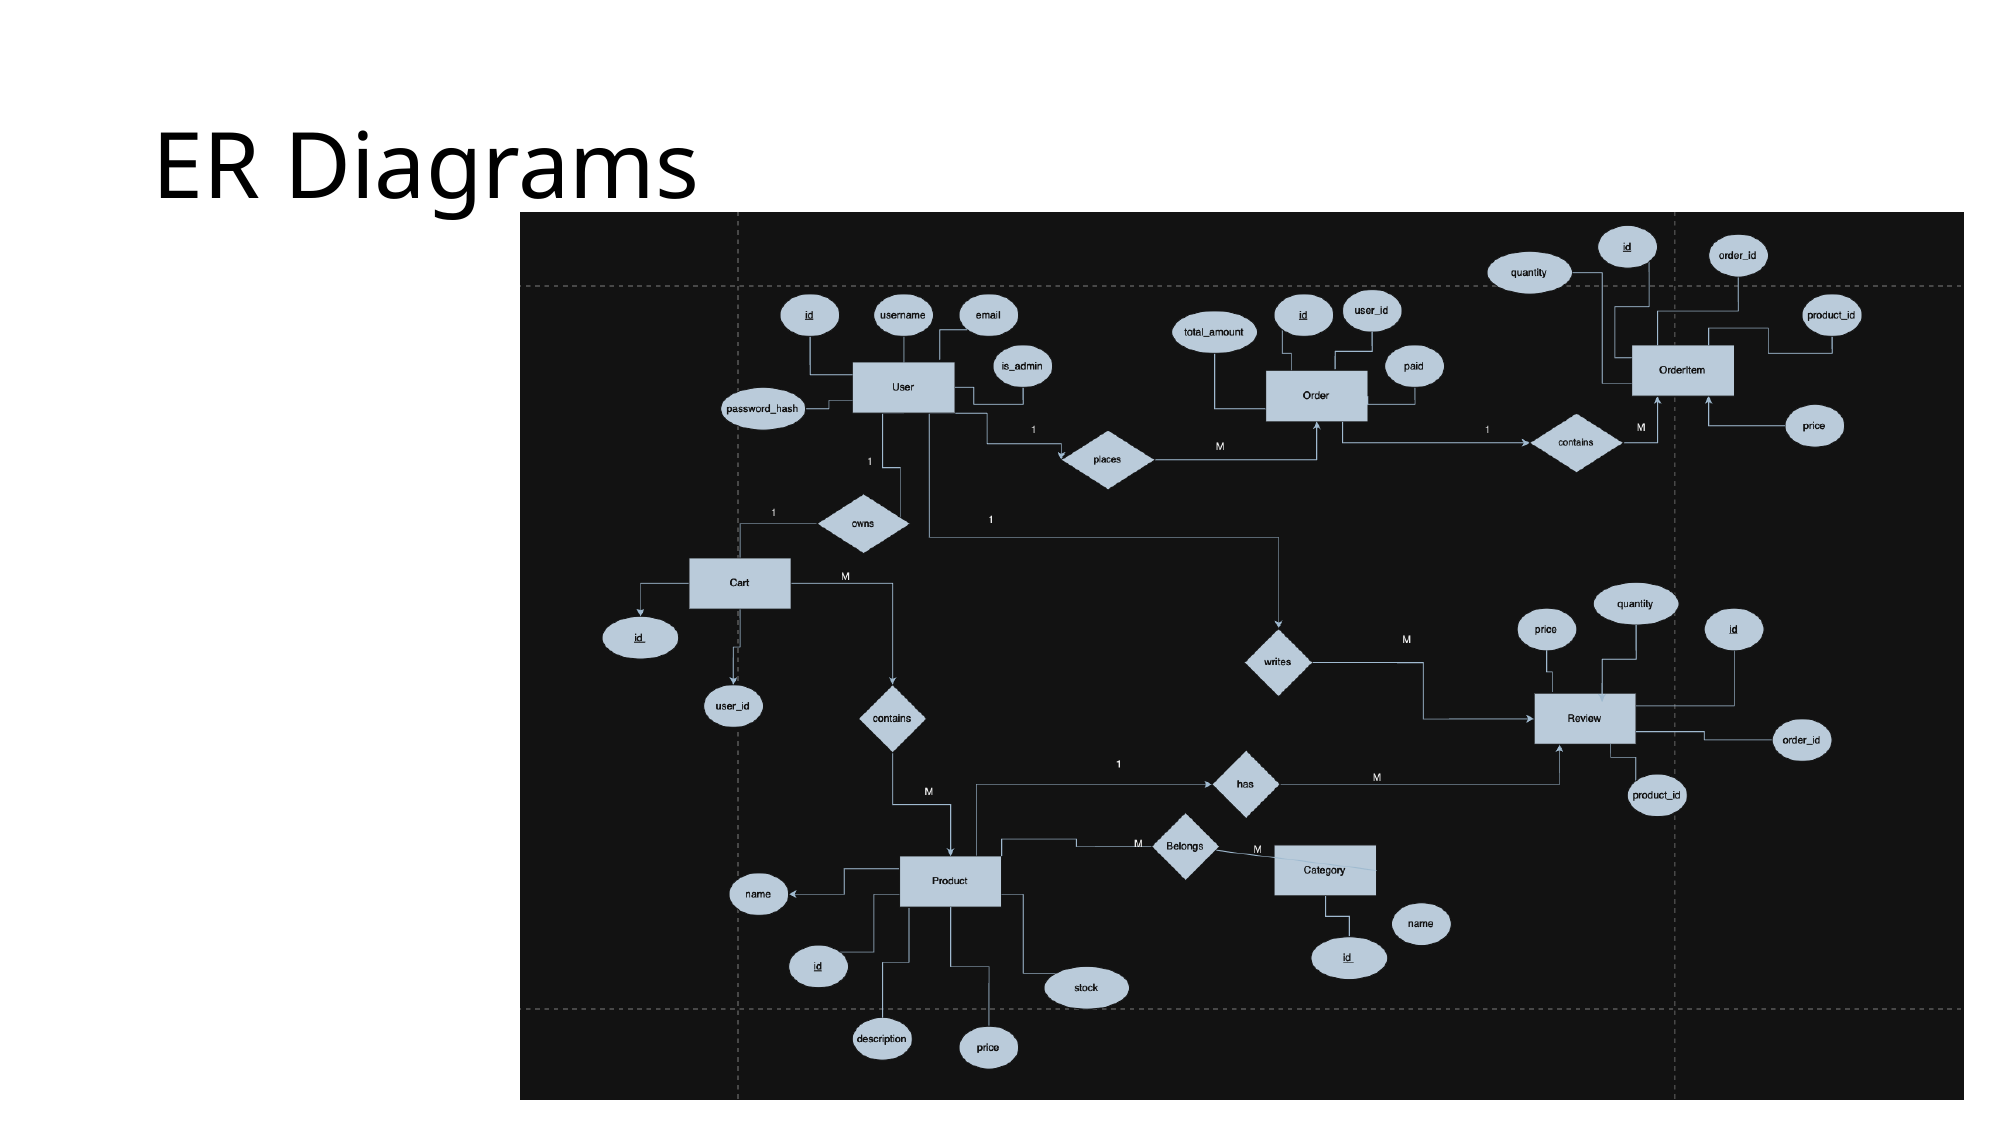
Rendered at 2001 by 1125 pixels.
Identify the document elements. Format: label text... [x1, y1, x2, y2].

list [519, 211, 1964, 1100]
title ER Diagrams [137, 59, 1863, 278]
